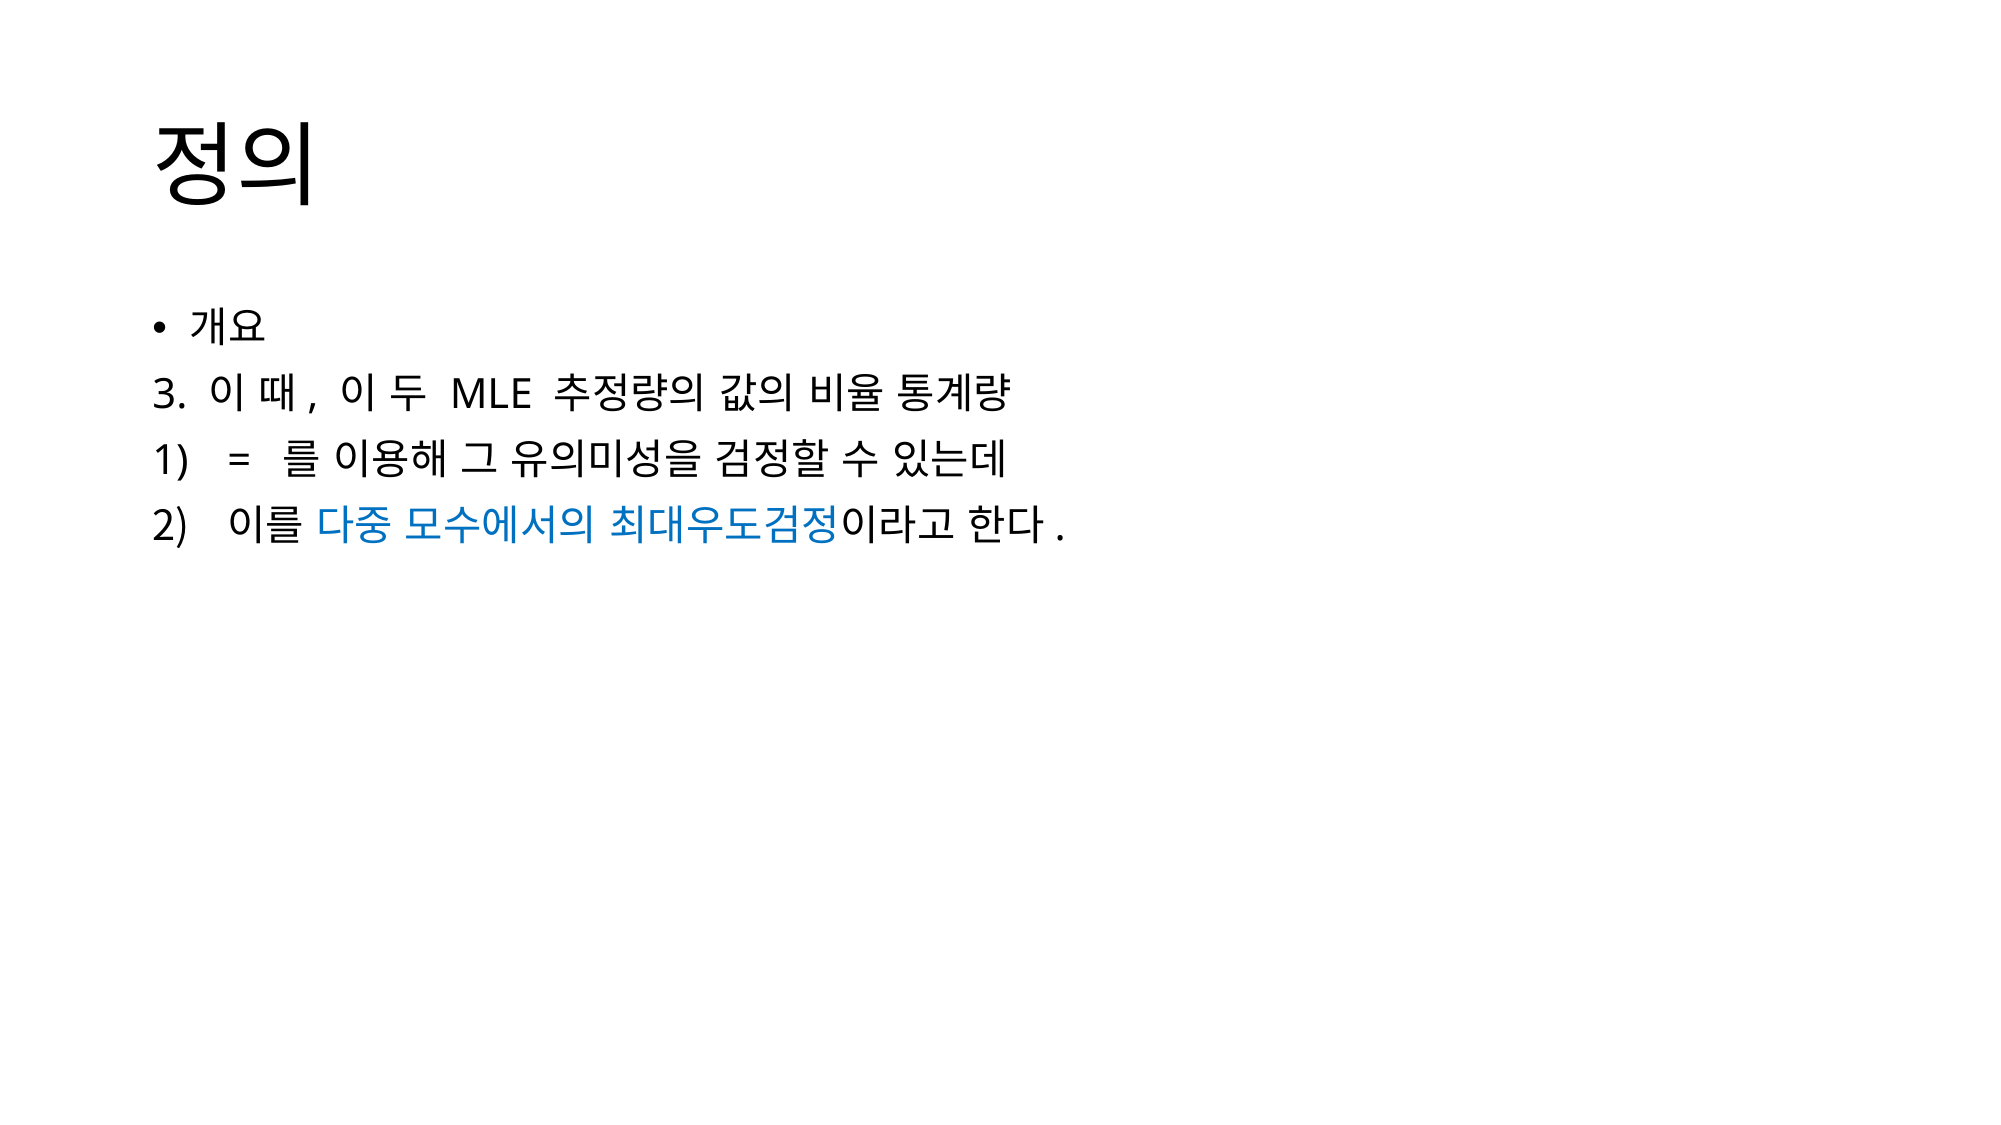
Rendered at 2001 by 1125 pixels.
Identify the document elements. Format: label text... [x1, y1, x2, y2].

title 정의 [137, 59, 1863, 278]
